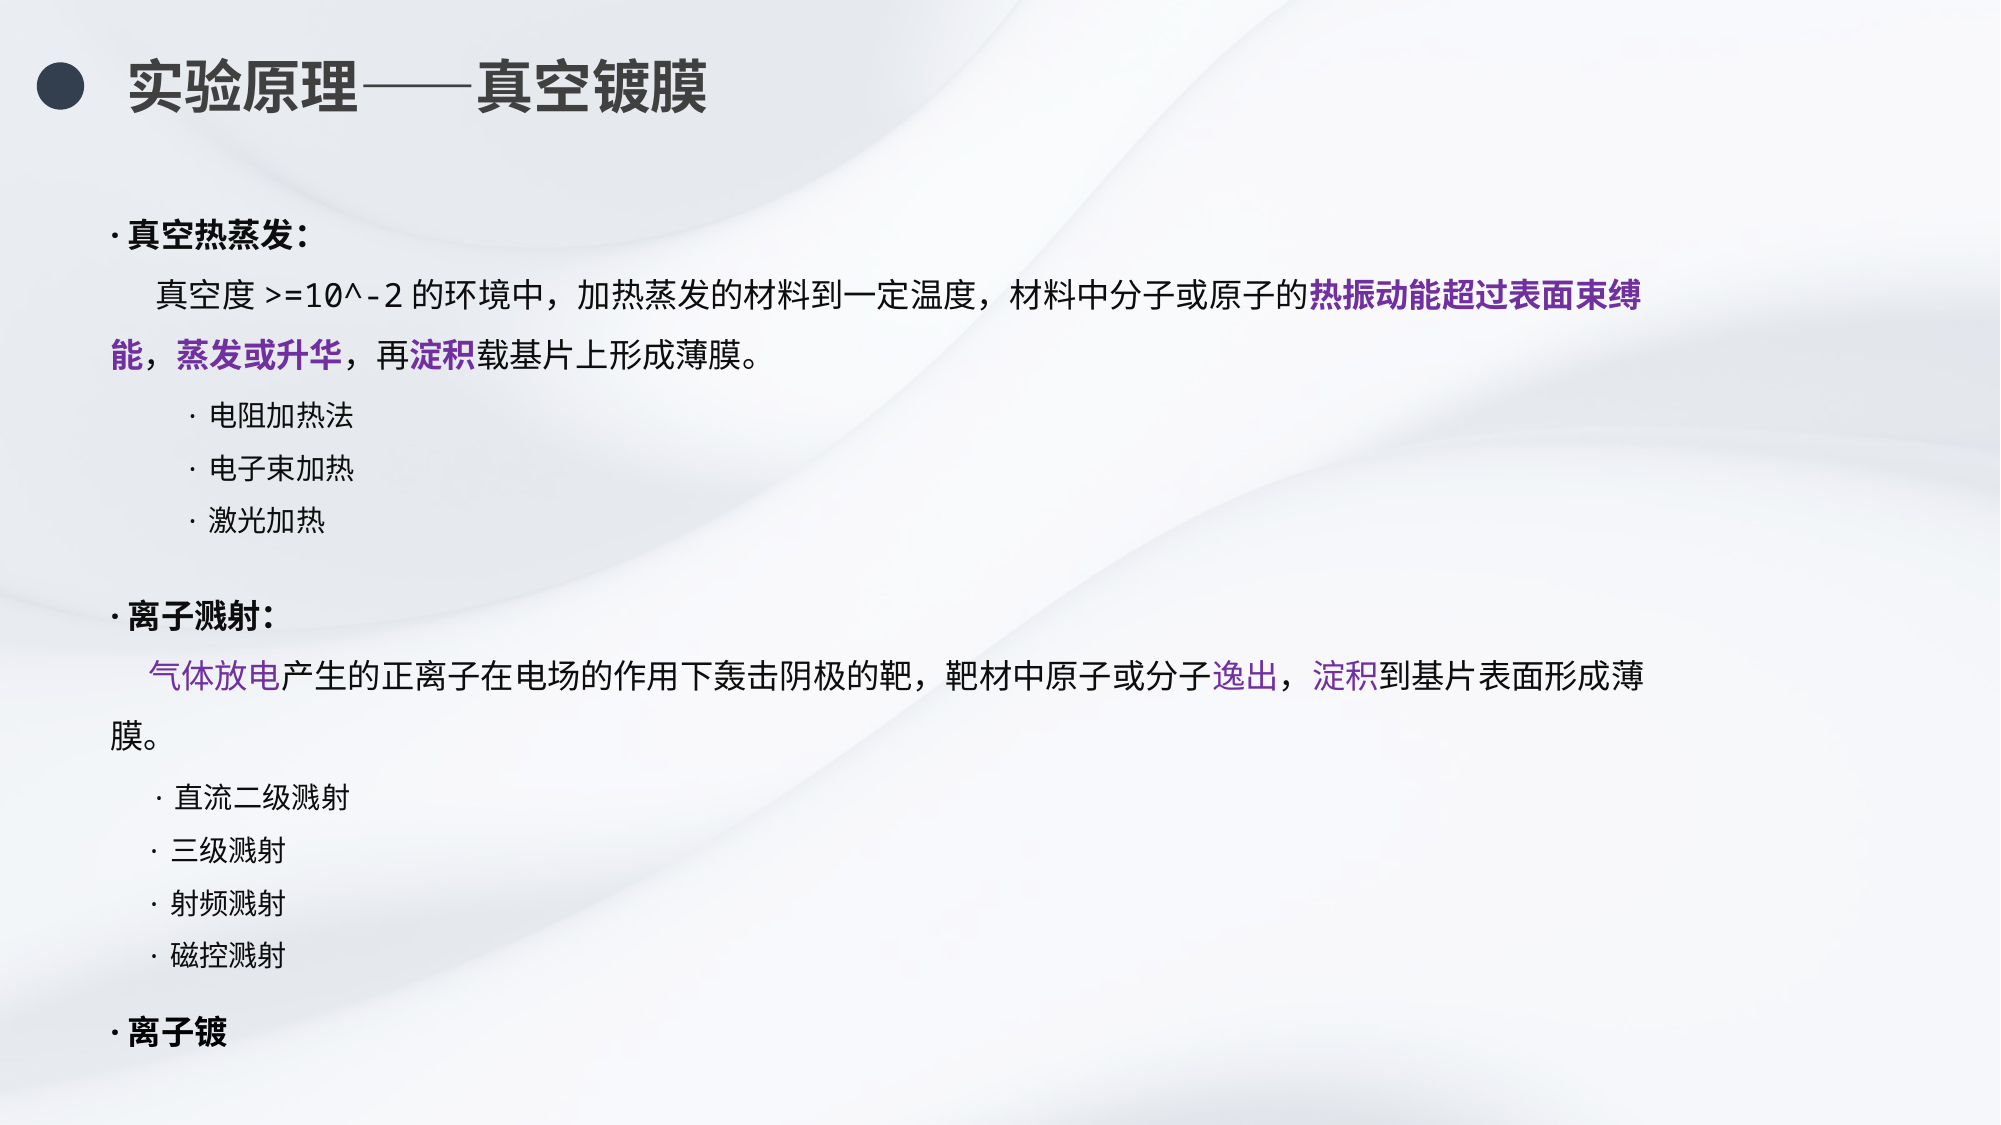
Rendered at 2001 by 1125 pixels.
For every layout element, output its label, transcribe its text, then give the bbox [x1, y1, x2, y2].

text_box 实验原理——真空镀膜 [111, 43, 853, 128]
text_box ·离子溅射： 气体放电产生的正离子在电场的作用下轰击阴极的靶，靶材中原子或分子逸出，淀积到基片表面形成薄膜。 ·直流二级溅射 ·三级溅射 ·射频溅射 ·磁控溅射 [95, 568, 1664, 1033]
text_box ·电阻加热法 ·电子束加热 ·激光加热 [169, 372, 1015, 545]
text_box ·离子镀 [95, 1003, 530, 1059]
text_box ·真空热蒸发： 真空度>=10^-2的环境中，加热蒸发的材料到一定温度，材料中分子或原子的热振动能超过表面束缚能，蒸发或升华，再淀积载基片上形成薄膜。 [95, 187, 1664, 382]
